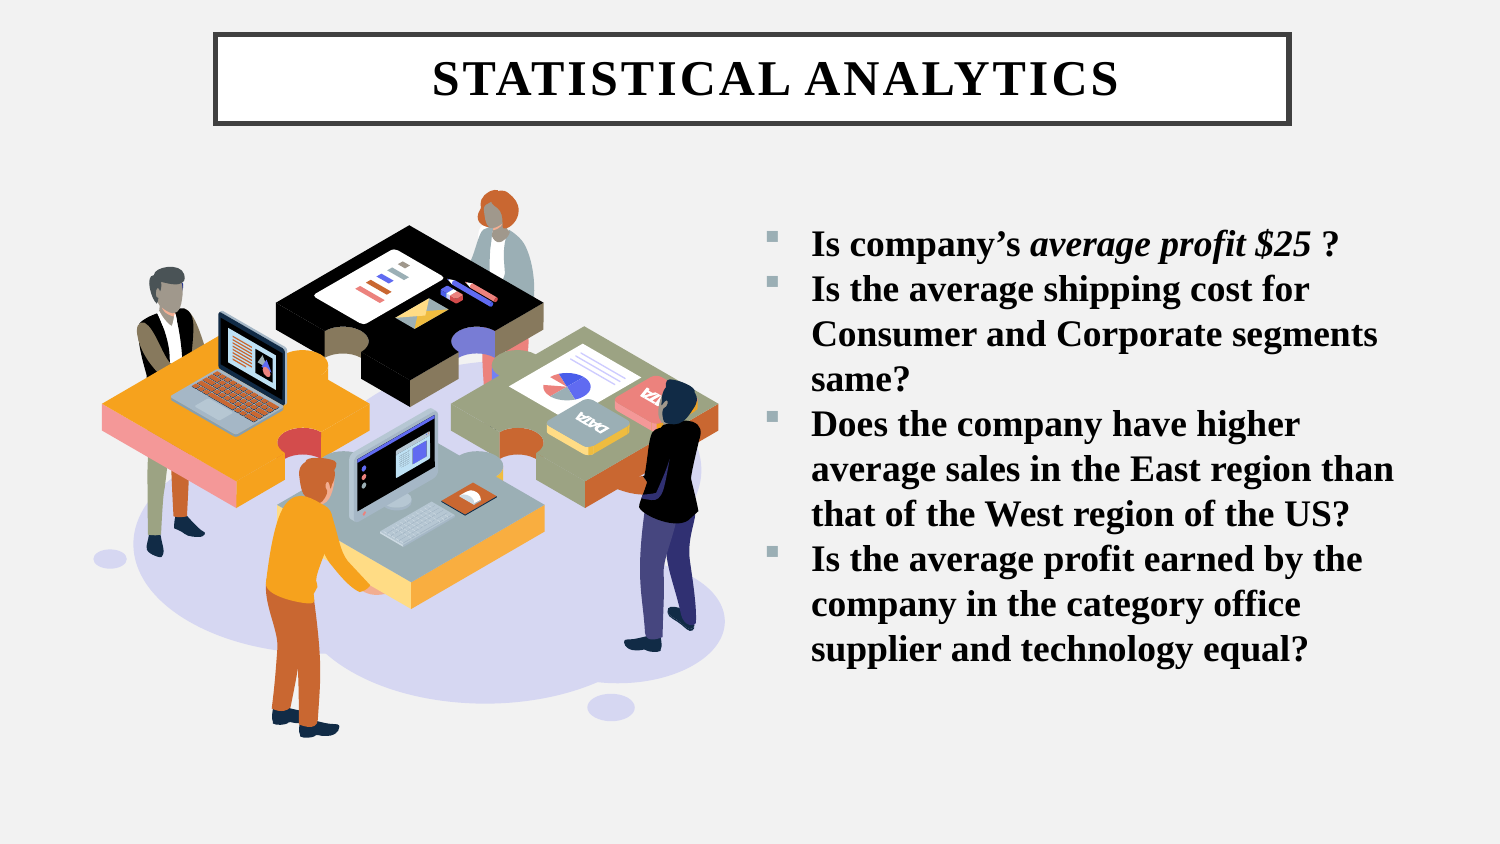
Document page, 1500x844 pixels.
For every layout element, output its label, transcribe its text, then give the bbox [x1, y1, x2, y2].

title Statistical Analytics [213, 32, 1292, 126]
subtitle Is company’s average profit $25 ? Is the average shipping cost for Consumer and Corporate segments same? Does the company have higher average sales in the East region than that of the West region of the US? Is the average profit earned by the company in the category office supplier and technology equal? [749, 345, 1418, 678]
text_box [91, 187, 736, 739]
